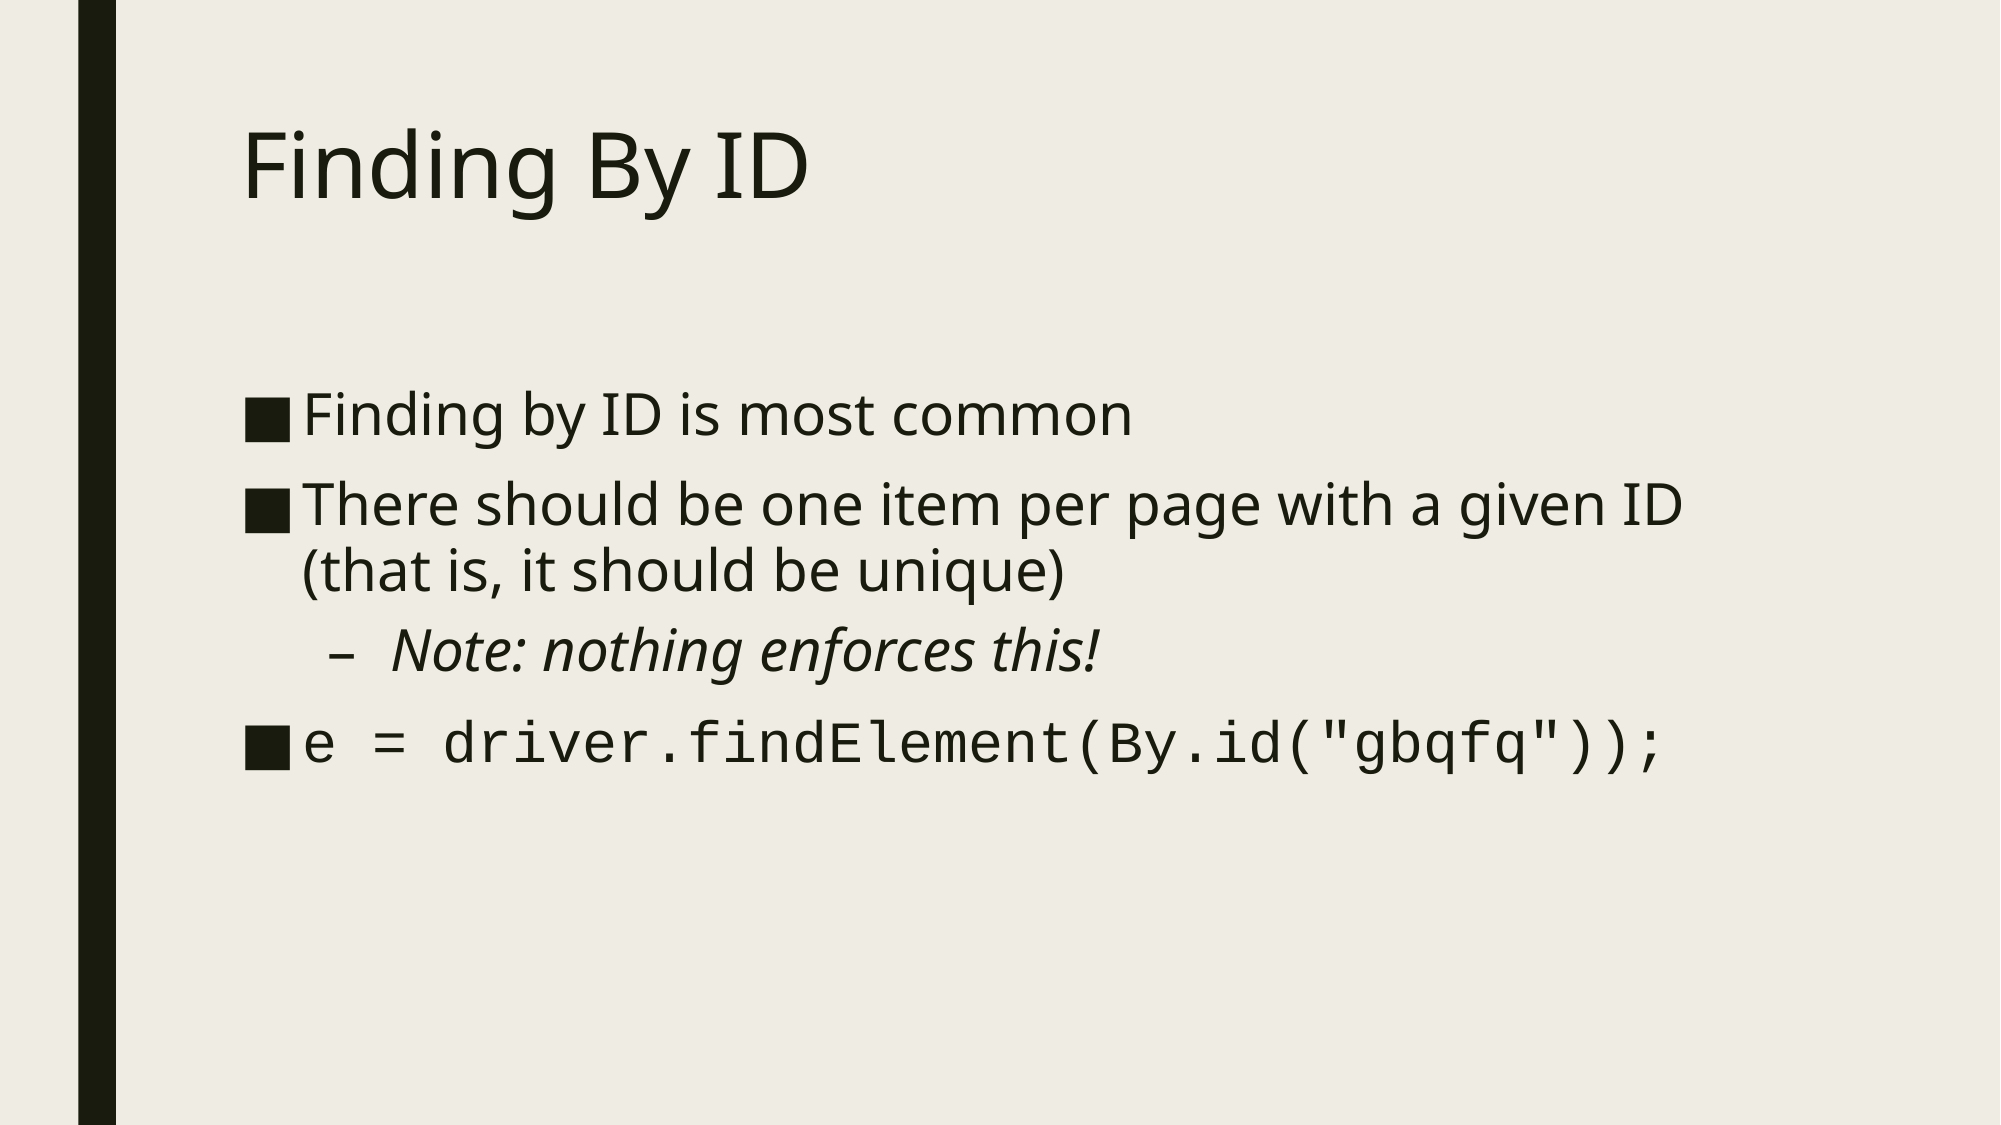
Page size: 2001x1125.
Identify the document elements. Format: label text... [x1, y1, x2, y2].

list Finding by ID is most common There should be one item per page with a given ID (that is, it should be unique) Note: nothing enforces this! e = driver.findElement(By.id("gbqfq")); [225, 375, 1800, 963]
title Finding By ID [225, 112, 1800, 357]
